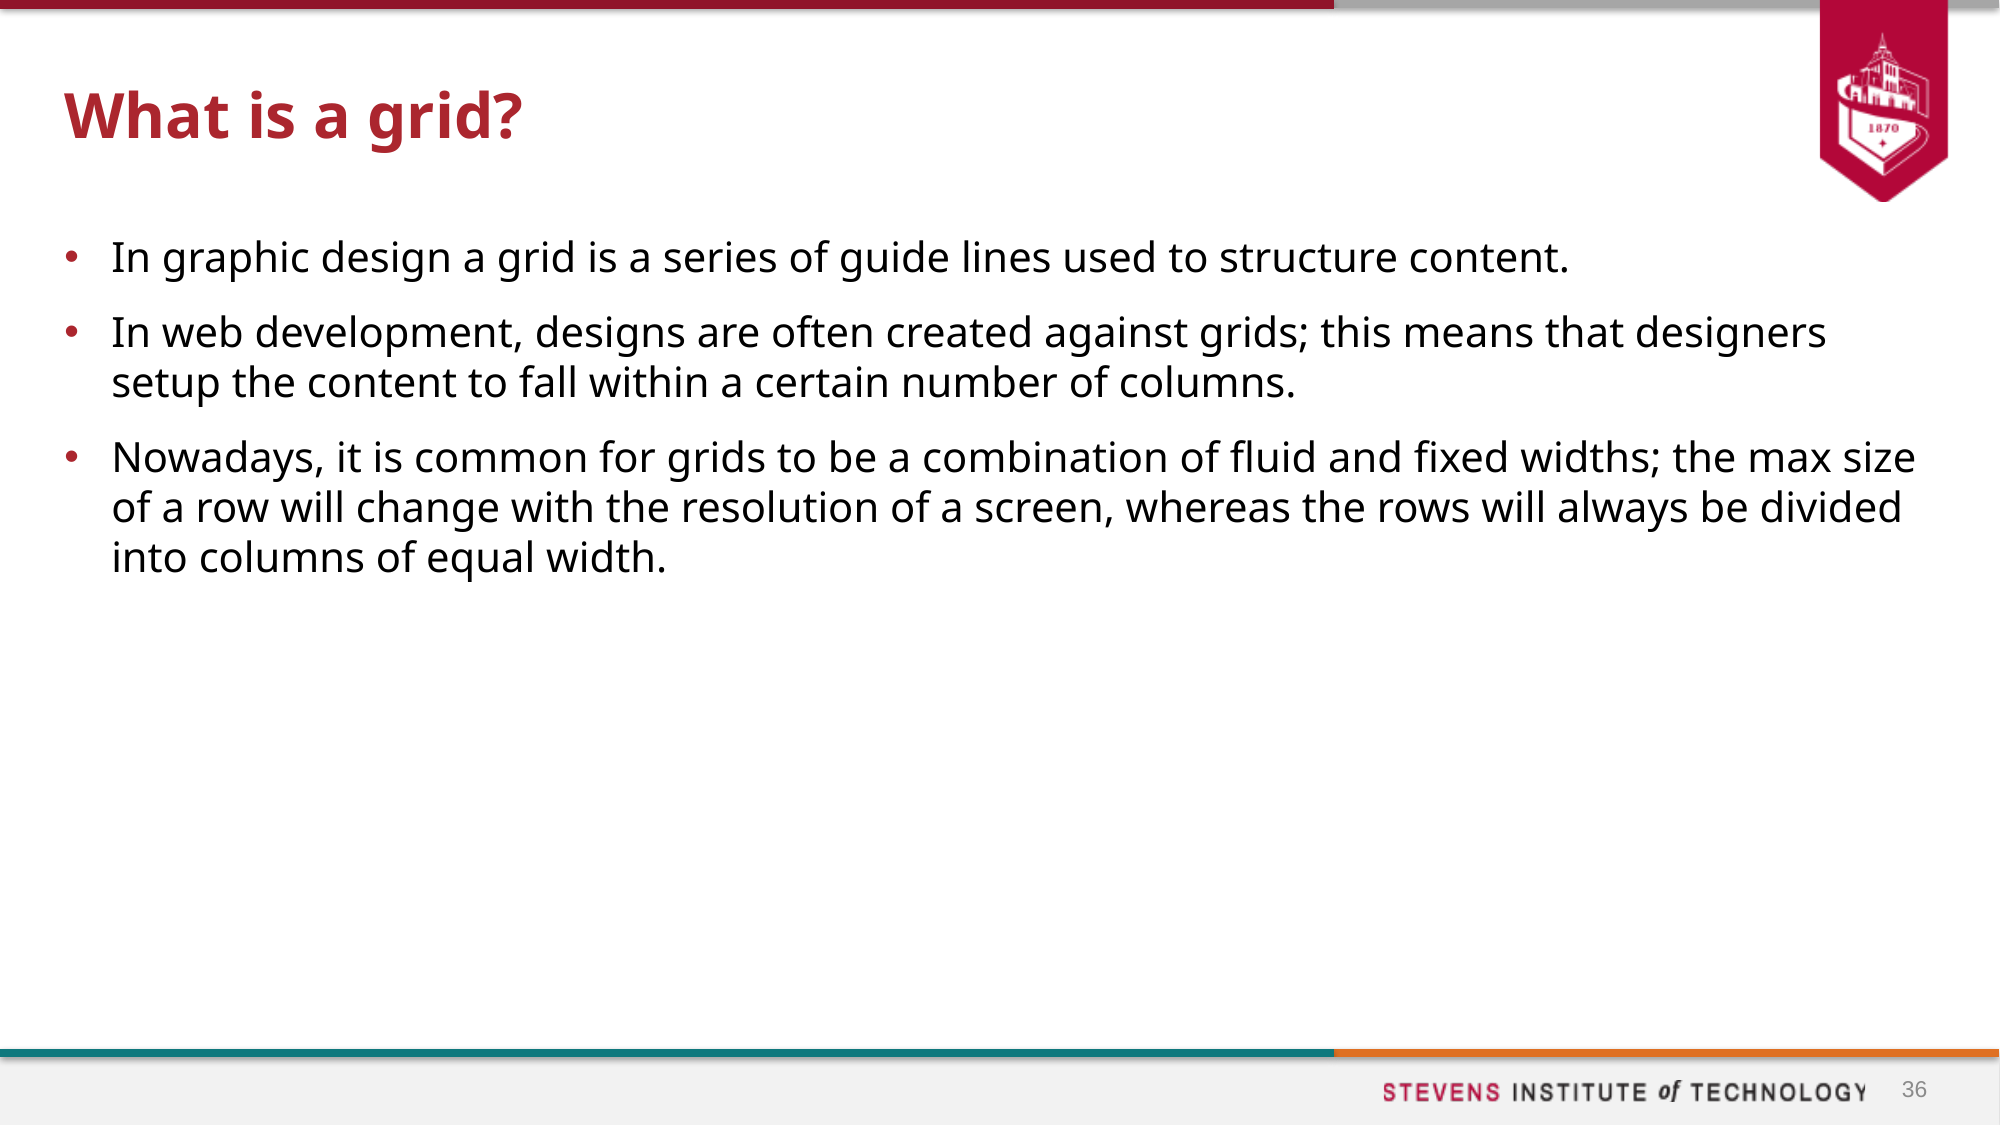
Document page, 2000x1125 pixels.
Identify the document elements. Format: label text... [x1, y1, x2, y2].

slide_number 36 [1862, 1057, 1967, 1118]
title What is a grid? [49, 68, 1661, 157]
list In graphic design a grid is a series of guide lines used to structure content. In web development, designs are often created against grids; this means that designers setup the content to fall within a certain number of columns. Nowadays, it is common for grids to be a combination of fluid and fixed widths; the max size of a row will change with the resolution of a screen, whereas the rows will always be divided into columns of equal width. [49, 223, 1951, 943]
